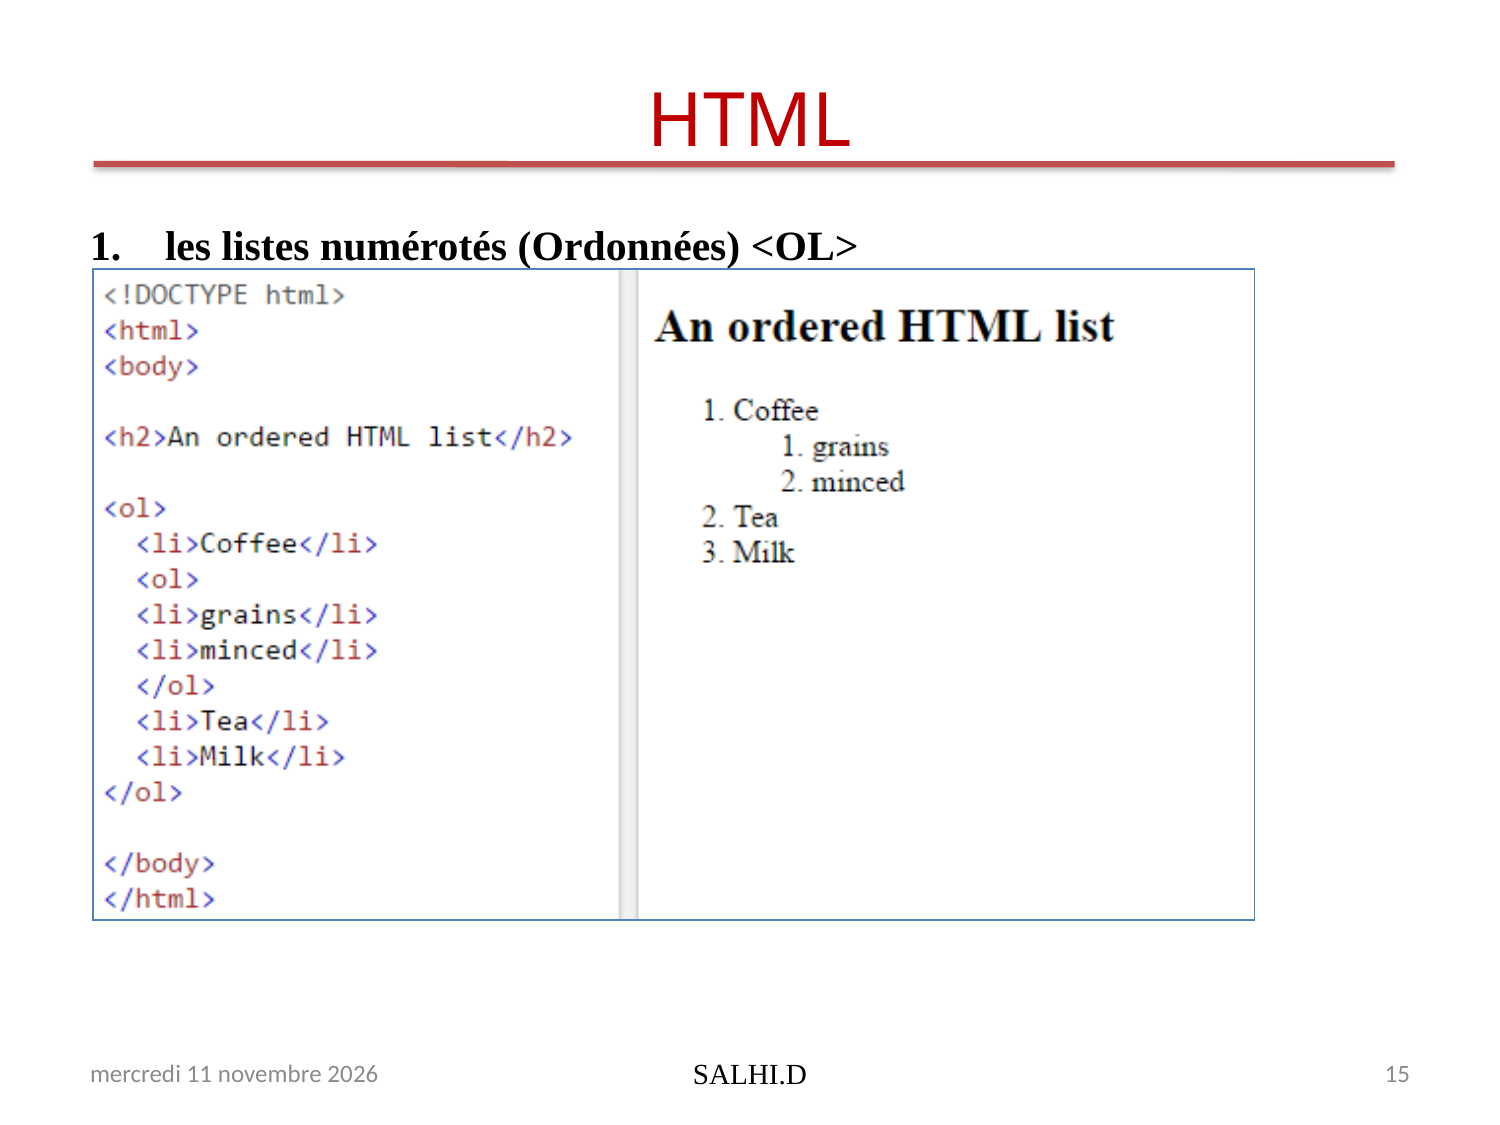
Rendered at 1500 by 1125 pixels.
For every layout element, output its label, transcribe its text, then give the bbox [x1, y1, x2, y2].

slide_number 15 [1074, 1042, 1425, 1103]
list les listes numérotés (Ordonnées) <OL> [75, 210, 1425, 985]
footer SALHI.D [512, 1042, 988, 1103]
title HTML [75, 45, 1425, 188]
picture [93, 269, 1255, 920]
slide_number dimanche 19 février 2017 [75, 1042, 425, 1103]
